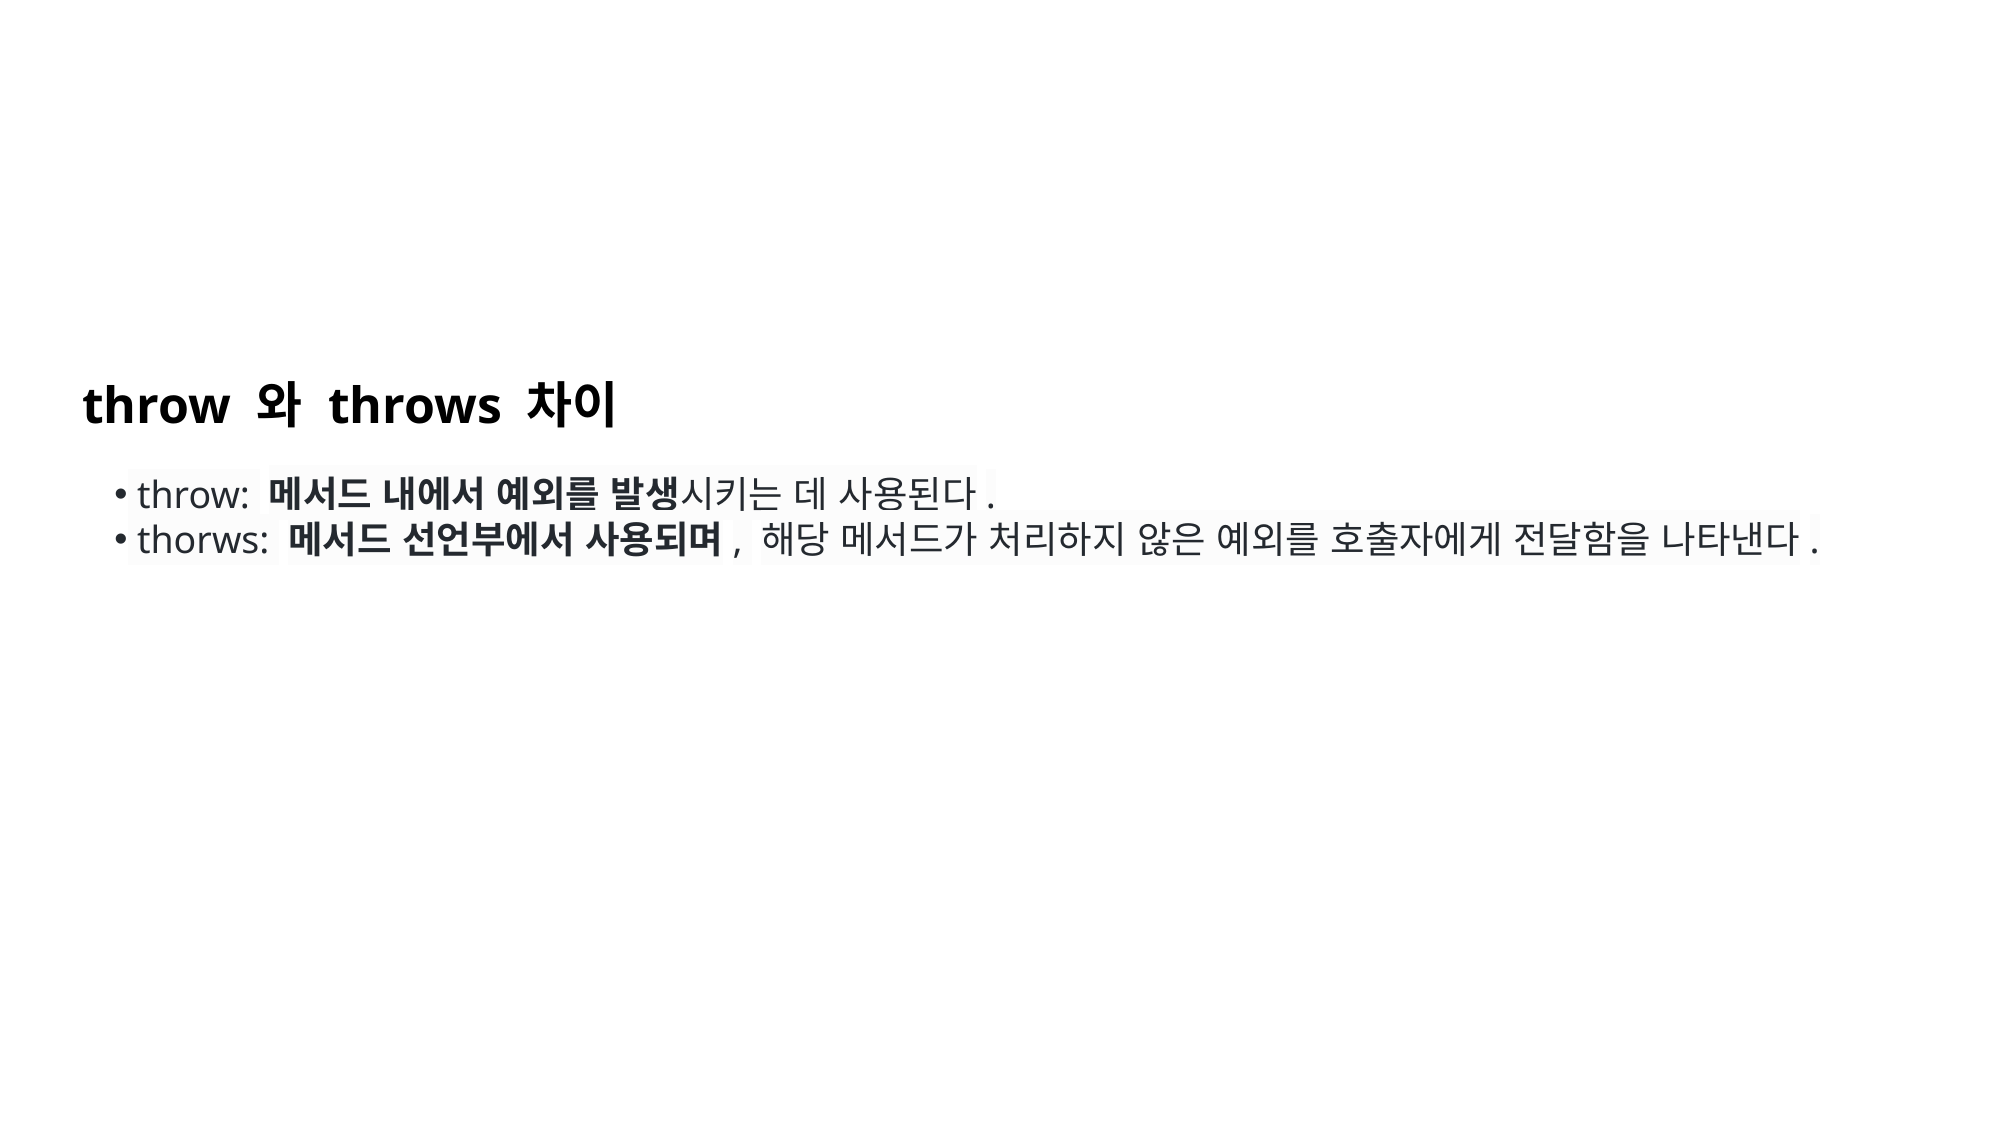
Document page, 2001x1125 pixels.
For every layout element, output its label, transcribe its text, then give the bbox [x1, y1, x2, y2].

text_box throw 와 throws 차이 [67, 366, 634, 442]
text_box throw: 메서드 내에서 예외를 발생시키는 데 사용된다. thorws: 메서드 선언부에서 사용되며, 해당 메서드가 처리하지 않은 예외를 호출자에게 전달함을 나타낸다. [99, 463, 2000, 614]
